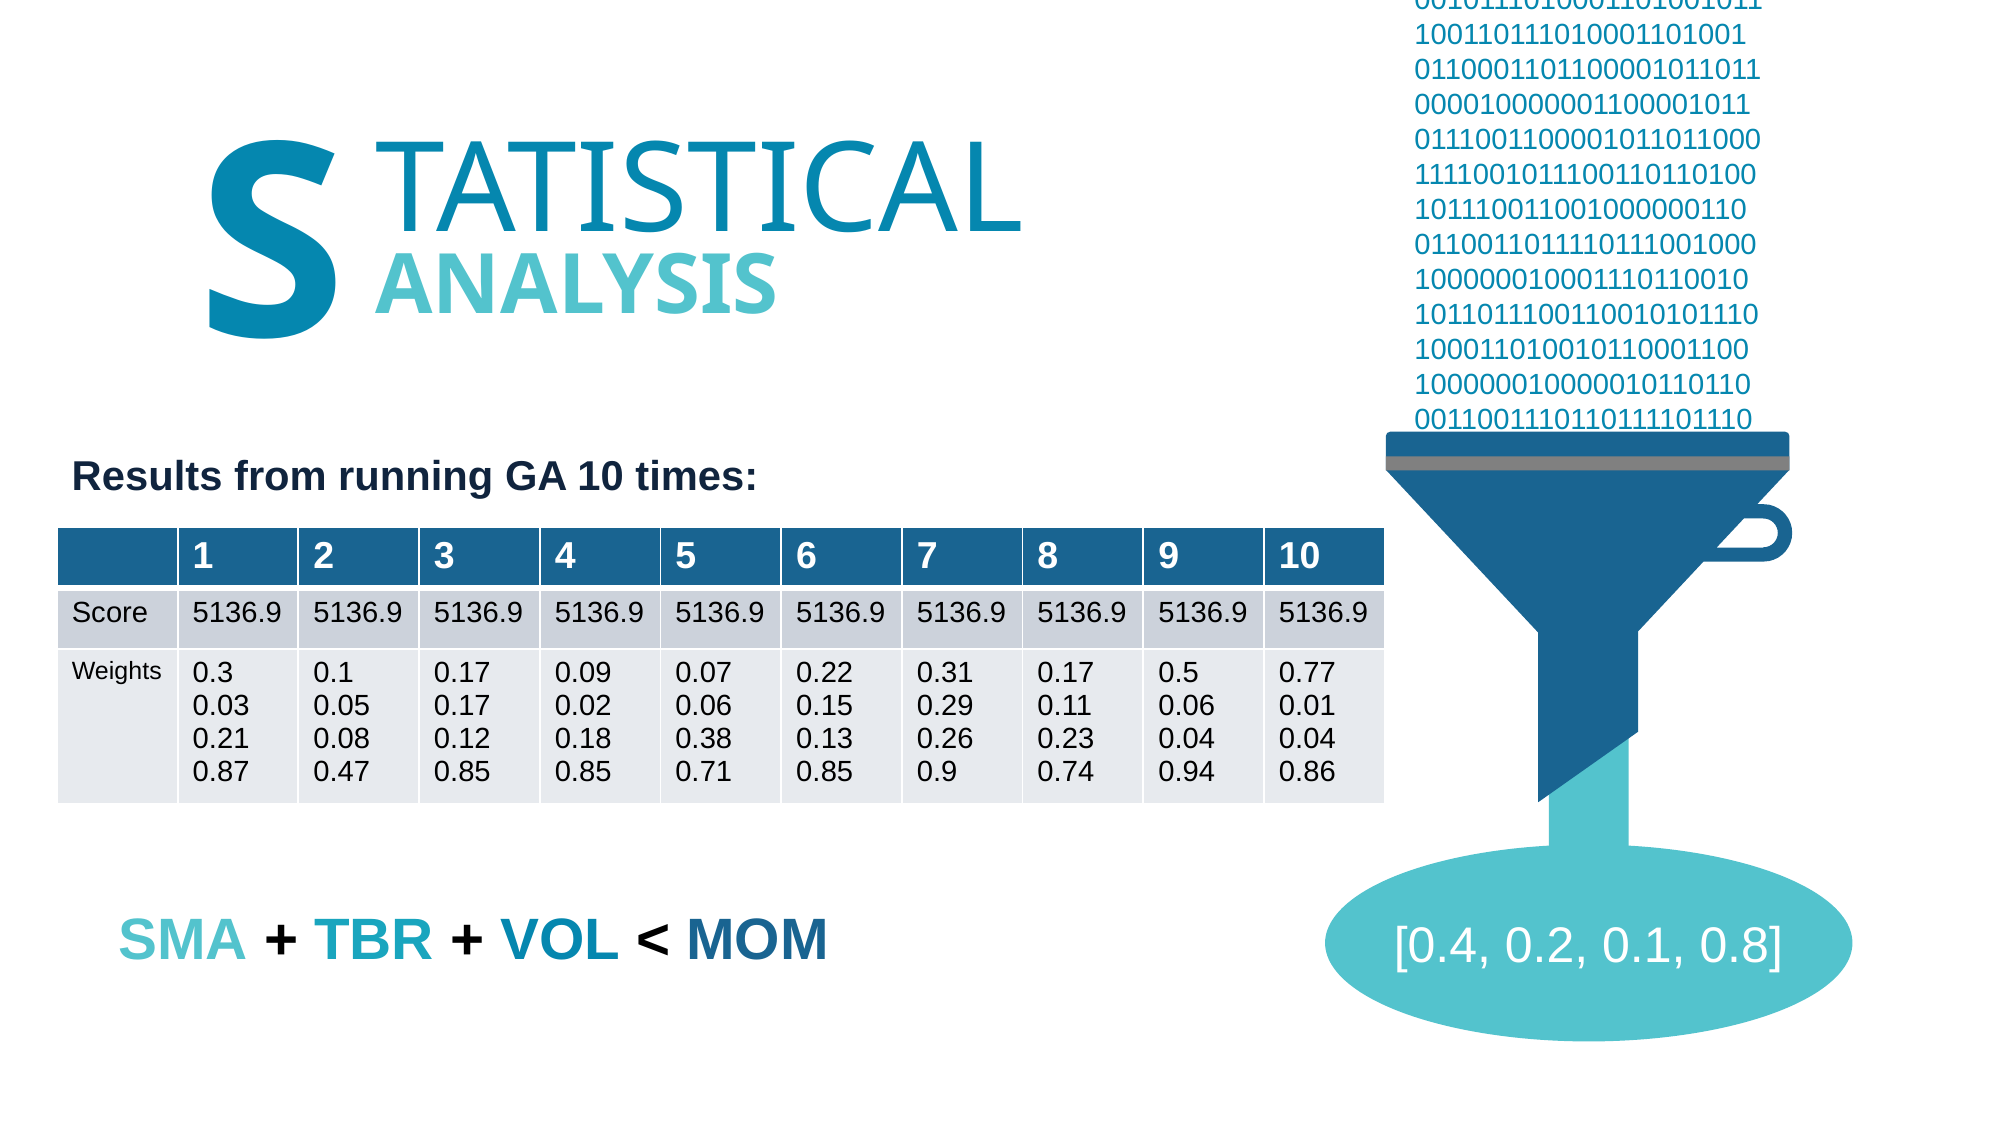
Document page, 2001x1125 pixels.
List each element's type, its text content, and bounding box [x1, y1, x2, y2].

table_header 3 [420, 528, 539, 585]
table_header 8 [1023, 528, 1142, 585]
table_cell 0.17 0.17 0.12 0.85 [420, 650, 539, 803]
table_cell Score [58, 591, 177, 648]
table_header [58, 528, 177, 585]
table_cell 5136.9 [1265, 591, 1325, 648]
table_cell 0.1 0.05 0.08 0.47 [299, 650, 418, 803]
table_header 5 [661, 528, 780, 585]
table_header 6 [782, 528, 901, 585]
table_cell 0.5 0.06 0.04 0.94 [1144, 650, 1263, 803]
table_cell 5136.9 [903, 591, 1022, 648]
table_header 4 [541, 528, 660, 585]
table_header 9 [1144, 528, 1263, 585]
text_box 010100110111010001100001011101000110100101110011011101000110100101100011011000010110110000100000011000010110111001100001011011000111100101110011011010010111001100100000011001100110111101110010001000000100011101100101011011100110010101110100011010010110001100100000010000010110110001100111011011110111001001101001011101000110100001101101 [1399, 0, 1778, 431]
table_cell 0.17 0.11 0.23 0.74 [1023, 650, 1142, 803]
table_cell 0.09 0.02 0.18 0.85 [541, 650, 660, 803]
table_cell 5136.9 [299, 591, 418, 648]
text_box SMA + TBR + VOL < MOM [103, 893, 877, 979]
table_cell 5136.9 [782, 591, 901, 648]
table_cell 0.77 0.01 0.04 0.86 [1265, 650, 1325, 803]
table_cell 5136.9 [420, 591, 539, 648]
table_cell 5136.9 [541, 591, 660, 648]
table_header 7 [903, 528, 1022, 585]
table_cell 5136.9 [1144, 591, 1263, 648]
table_cell 5136.9 [661, 591, 780, 648]
table_header 2 [299, 528, 418, 585]
table_cell 0.22 0.15 0.13 0.85 [782, 650, 901, 803]
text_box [1325, 431, 1853, 1042]
table_cell 0.3 0.03 0.21 0.87 [179, 650, 297, 803]
table_header 1 [179, 528, 297, 585]
table_cell 0.07 0.06 0.38 0.71 [661, 650, 780, 803]
table_header 10 [1265, 528, 1325, 585]
text_box Results from running GA 10 times: [56, 441, 877, 506]
table_cell Weights [58, 650, 177, 803]
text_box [154, 56, 1242, 401]
table_cell 0.31 0.29 0.26 0.9 [903, 650, 1022, 803]
table_cell 5136.9 [179, 591, 297, 648]
table_cell 5136.9 [1023, 591, 1142, 648]
